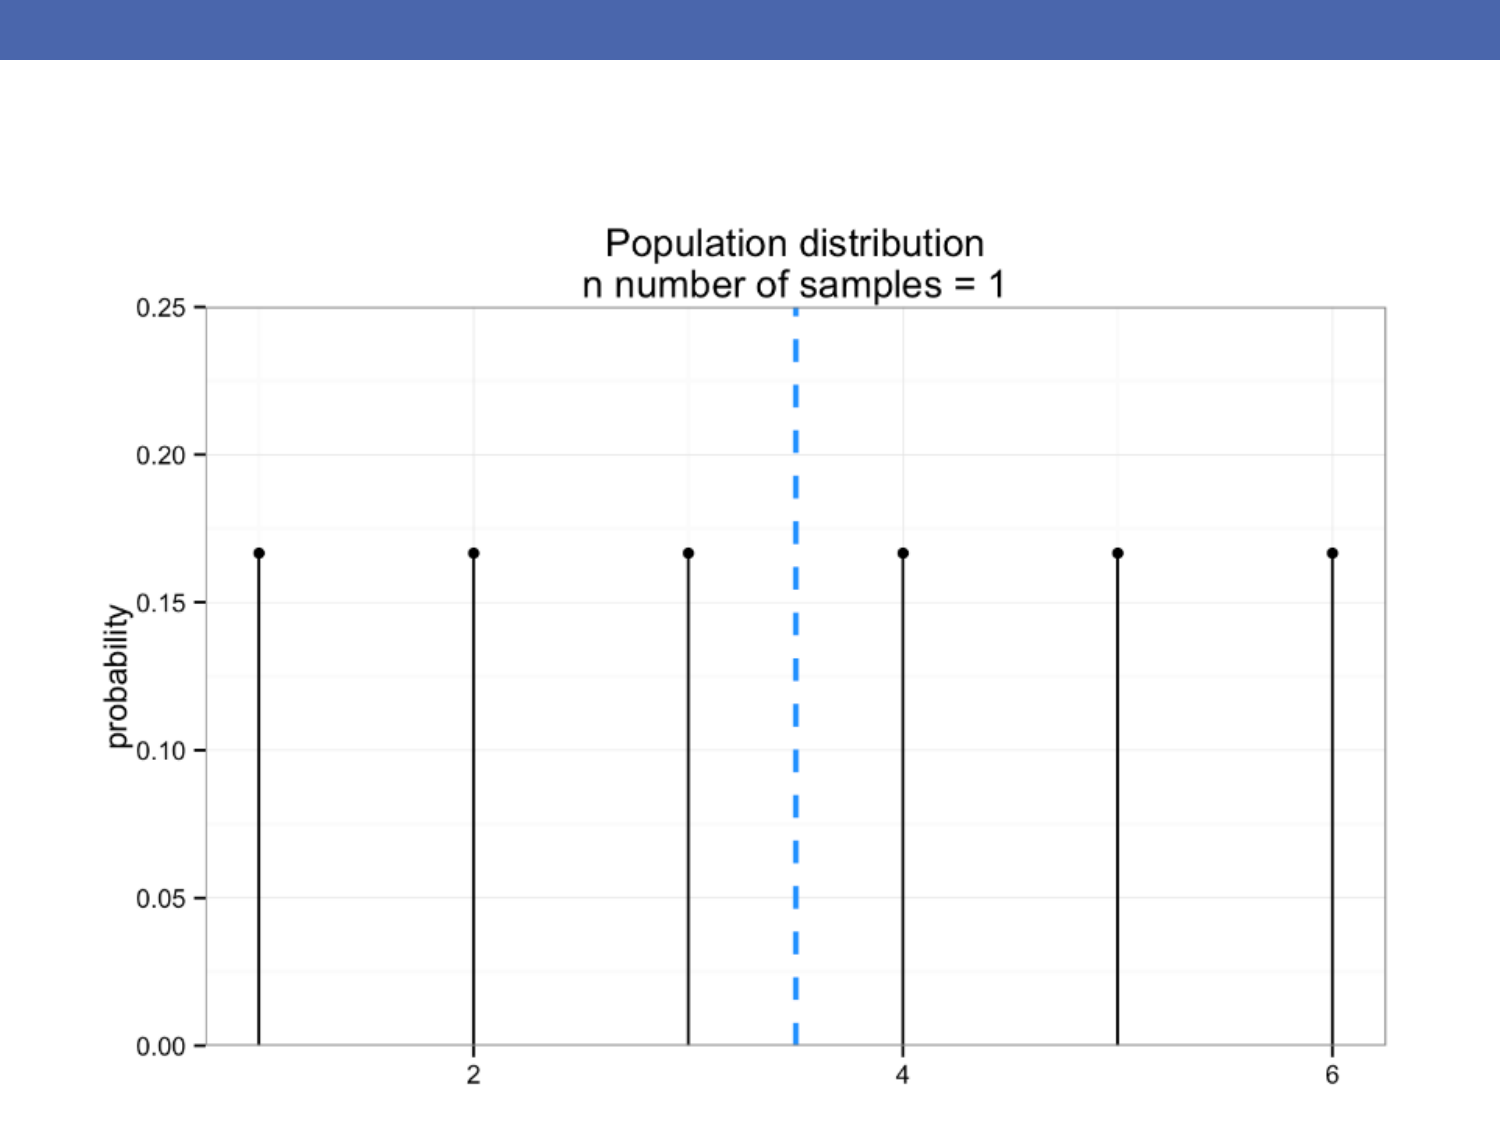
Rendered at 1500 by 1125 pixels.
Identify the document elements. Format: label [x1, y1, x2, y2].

list [74, 203, 1426, 1092]
